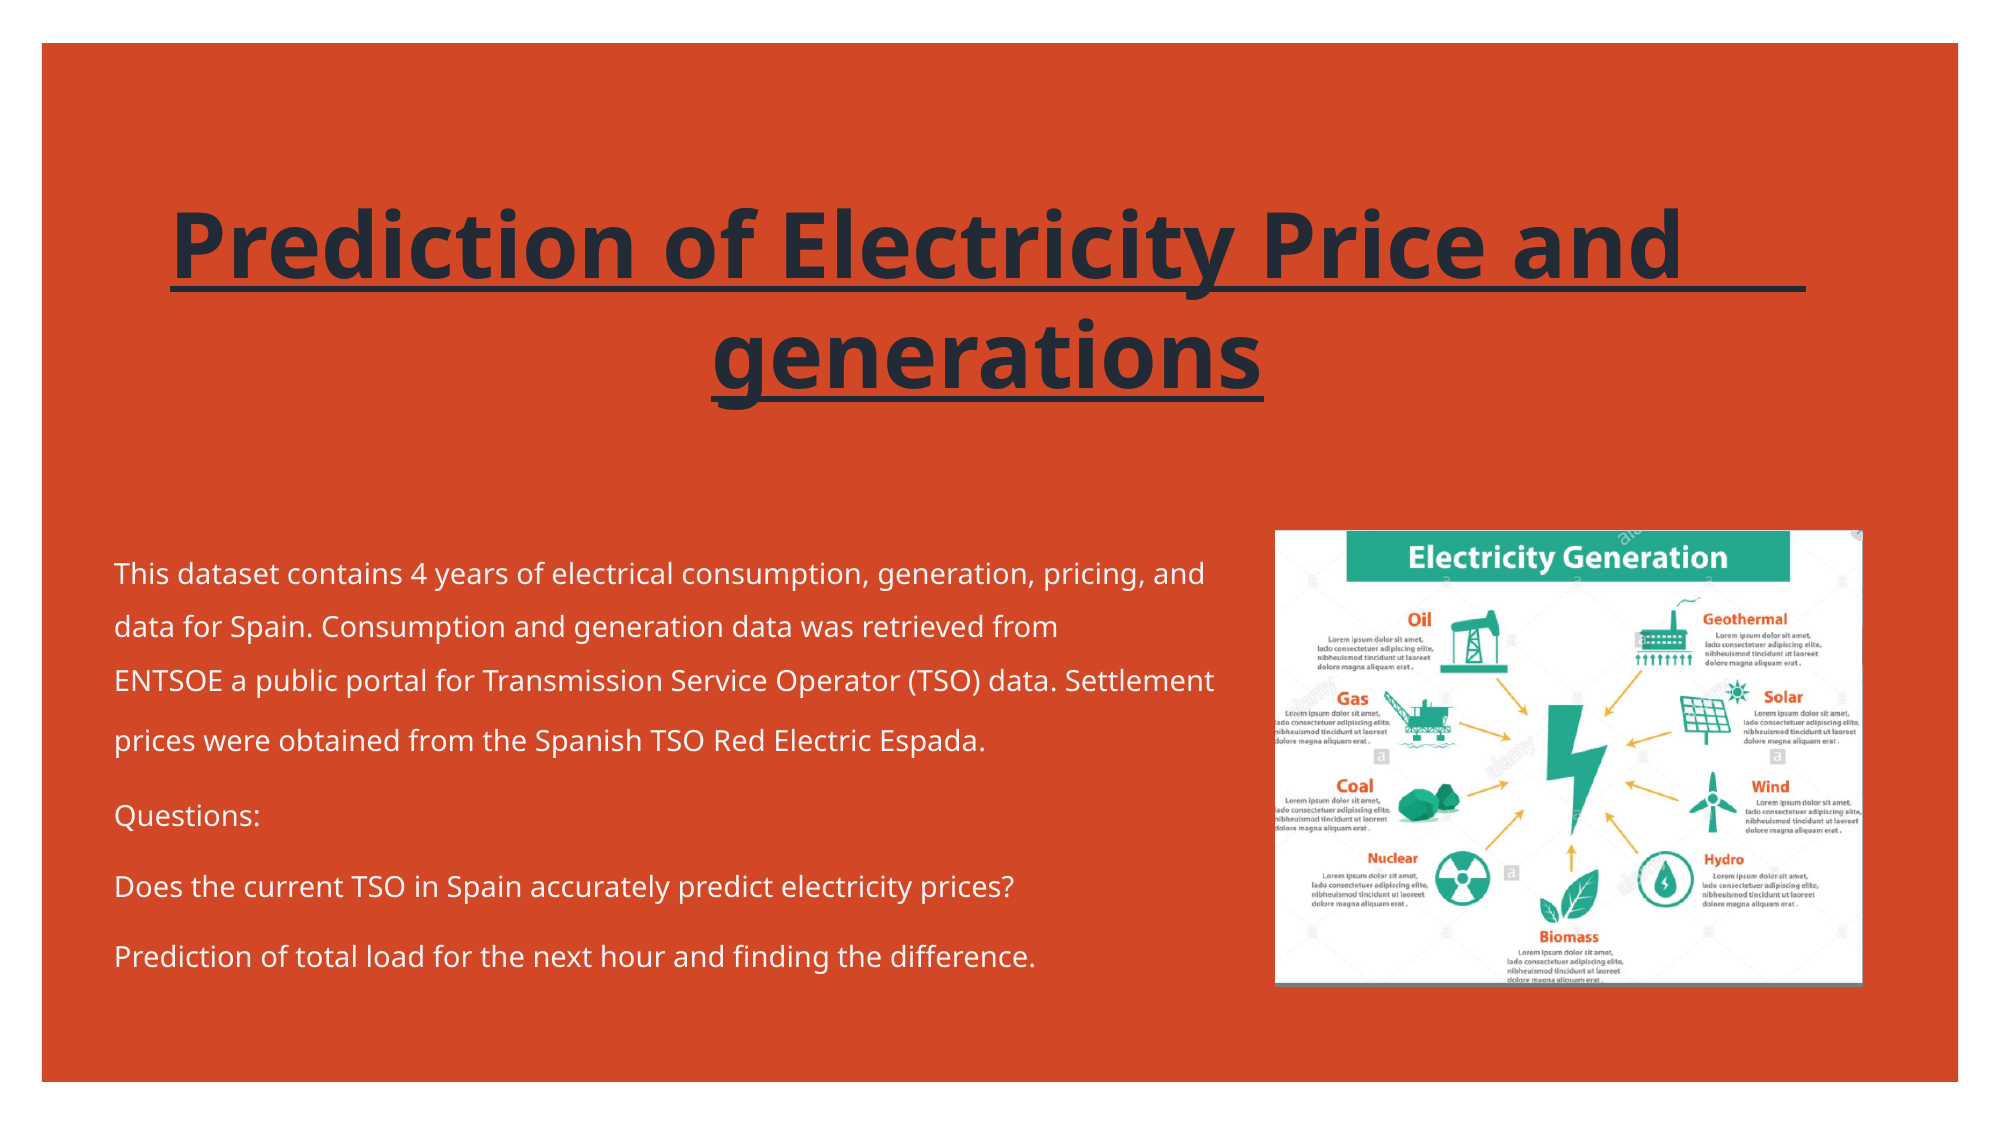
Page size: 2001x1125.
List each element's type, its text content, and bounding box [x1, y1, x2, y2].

title Prediction of Electricity Price and generations [125, 101, 1851, 493]
subtitle This dataset contains 4 years of electrical consumption, generation, pricing, and data for Spain. Consumption and generation data was retrieved from ENTSOE a public portal for Transmission Service Operator (TSO) data. Settlement prices were obtained from the Spanish TSO Red Electric Espada. Questions: Does the current TSO in Spain accurately predict electricity prices? Prediction of total load for the next hour and finding the difference. [98, 530, 1236, 987]
picture [1275, 530, 1863, 987]
